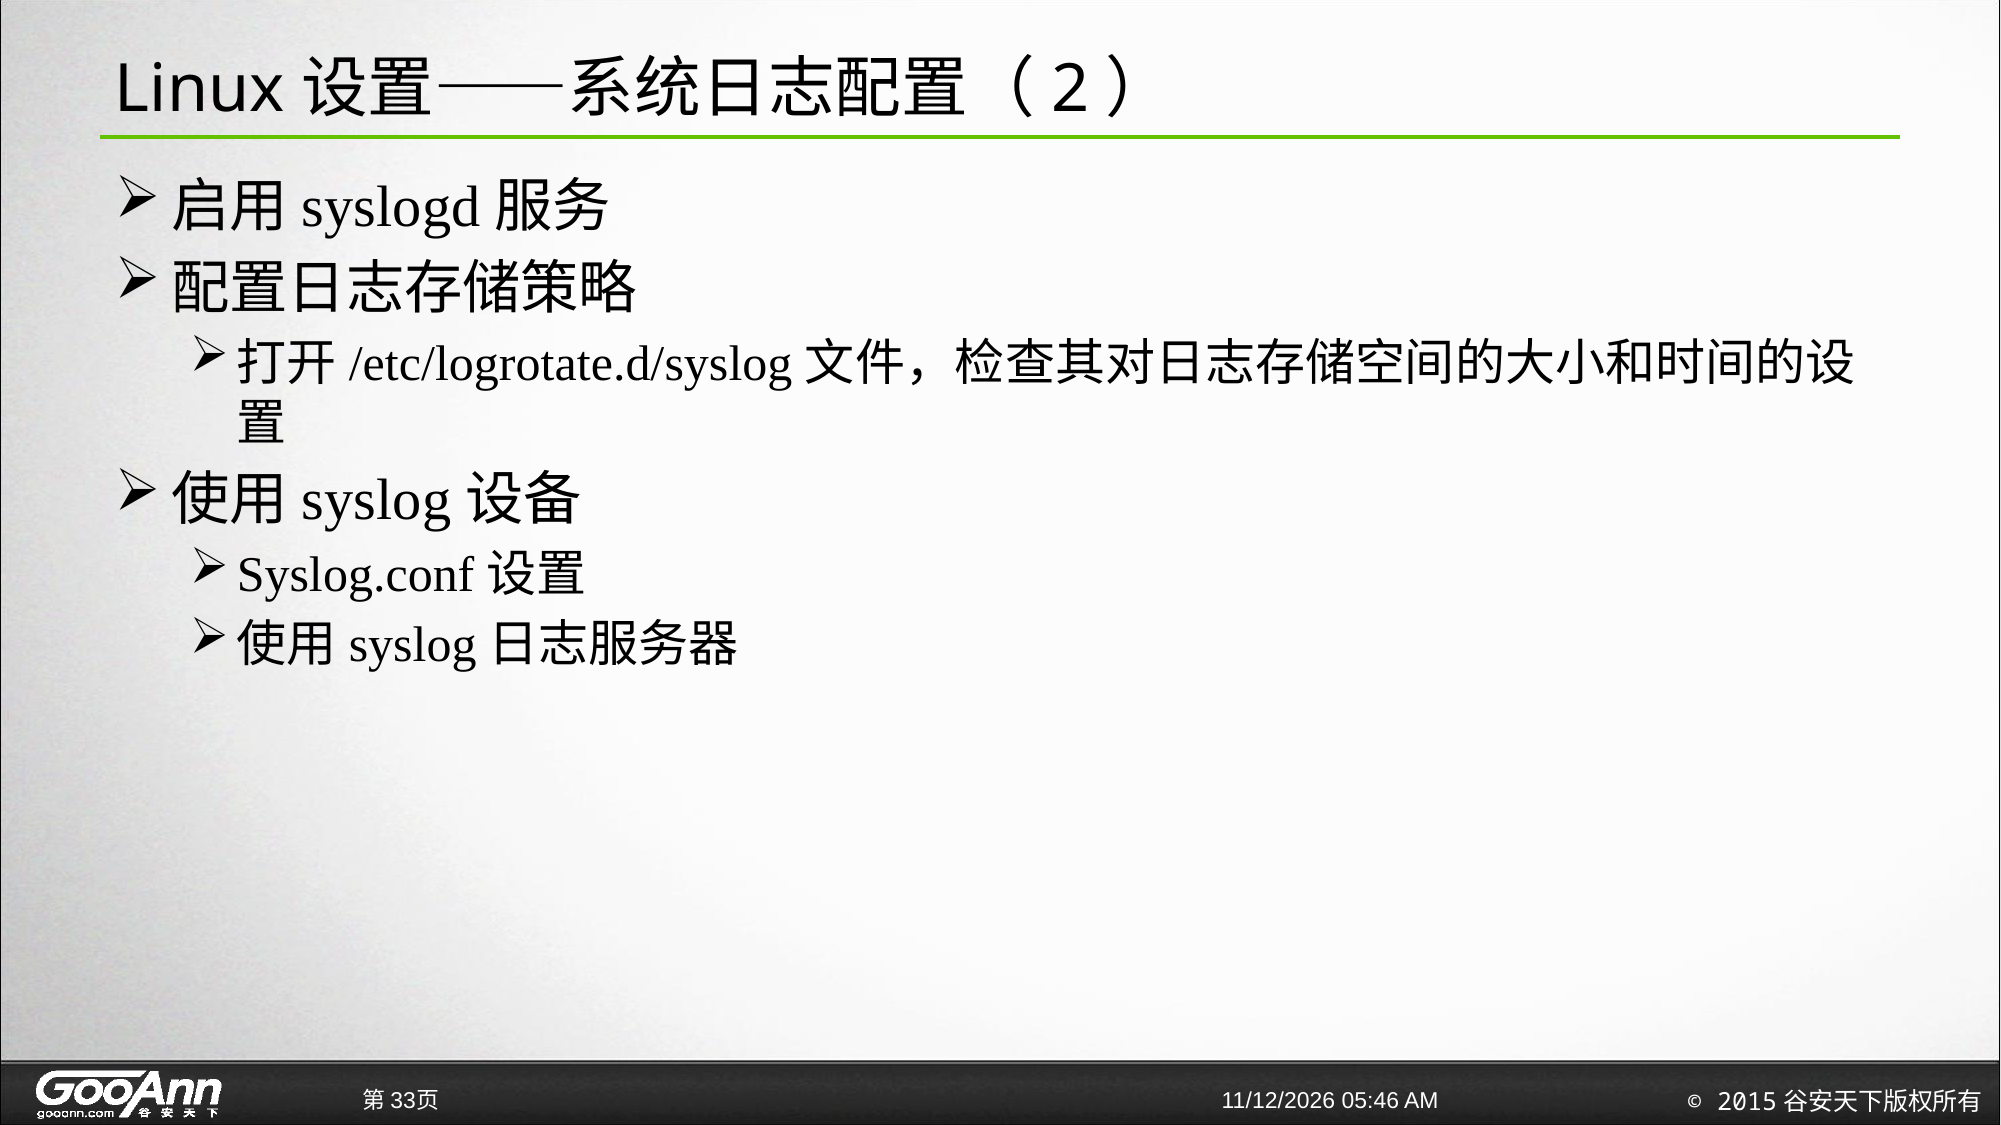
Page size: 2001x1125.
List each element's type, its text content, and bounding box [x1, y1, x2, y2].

list 启用syslogd服务 配置日志存储策略 打开/etc/logrotate.d/syslog文件，检查其对日志存储空间的大小和时间的设置 使用syslog设备 Syslog.conf设置 使用syslog日志服务器 [99, 160, 1900, 1005]
title Linux设置——系统日志配置（2） [99, 45, 1900, 126]
picture [0, 0, 2001, 1125]
